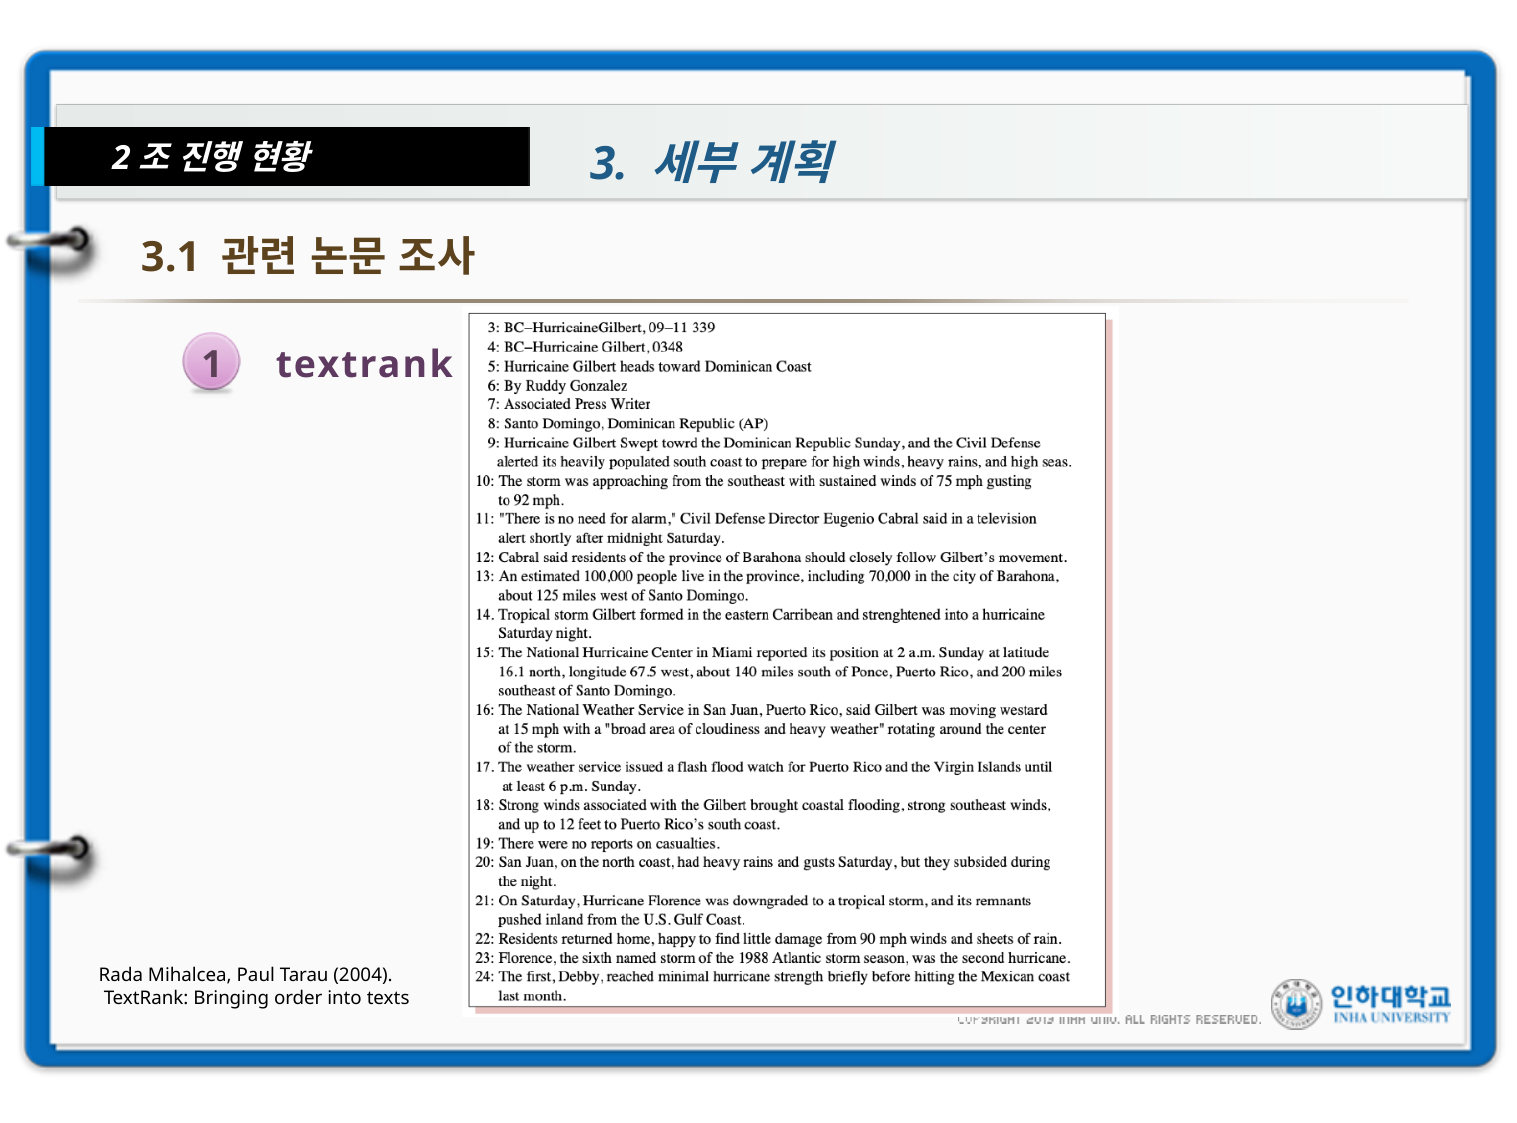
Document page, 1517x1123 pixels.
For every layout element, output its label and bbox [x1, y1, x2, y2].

picture [181, 332, 241, 398]
picture [78, 295, 1410, 1017]
text_box [31, 127, 530, 187]
text_box [3, 42, 1506, 1080]
picture [51, 103, 1472, 205]
